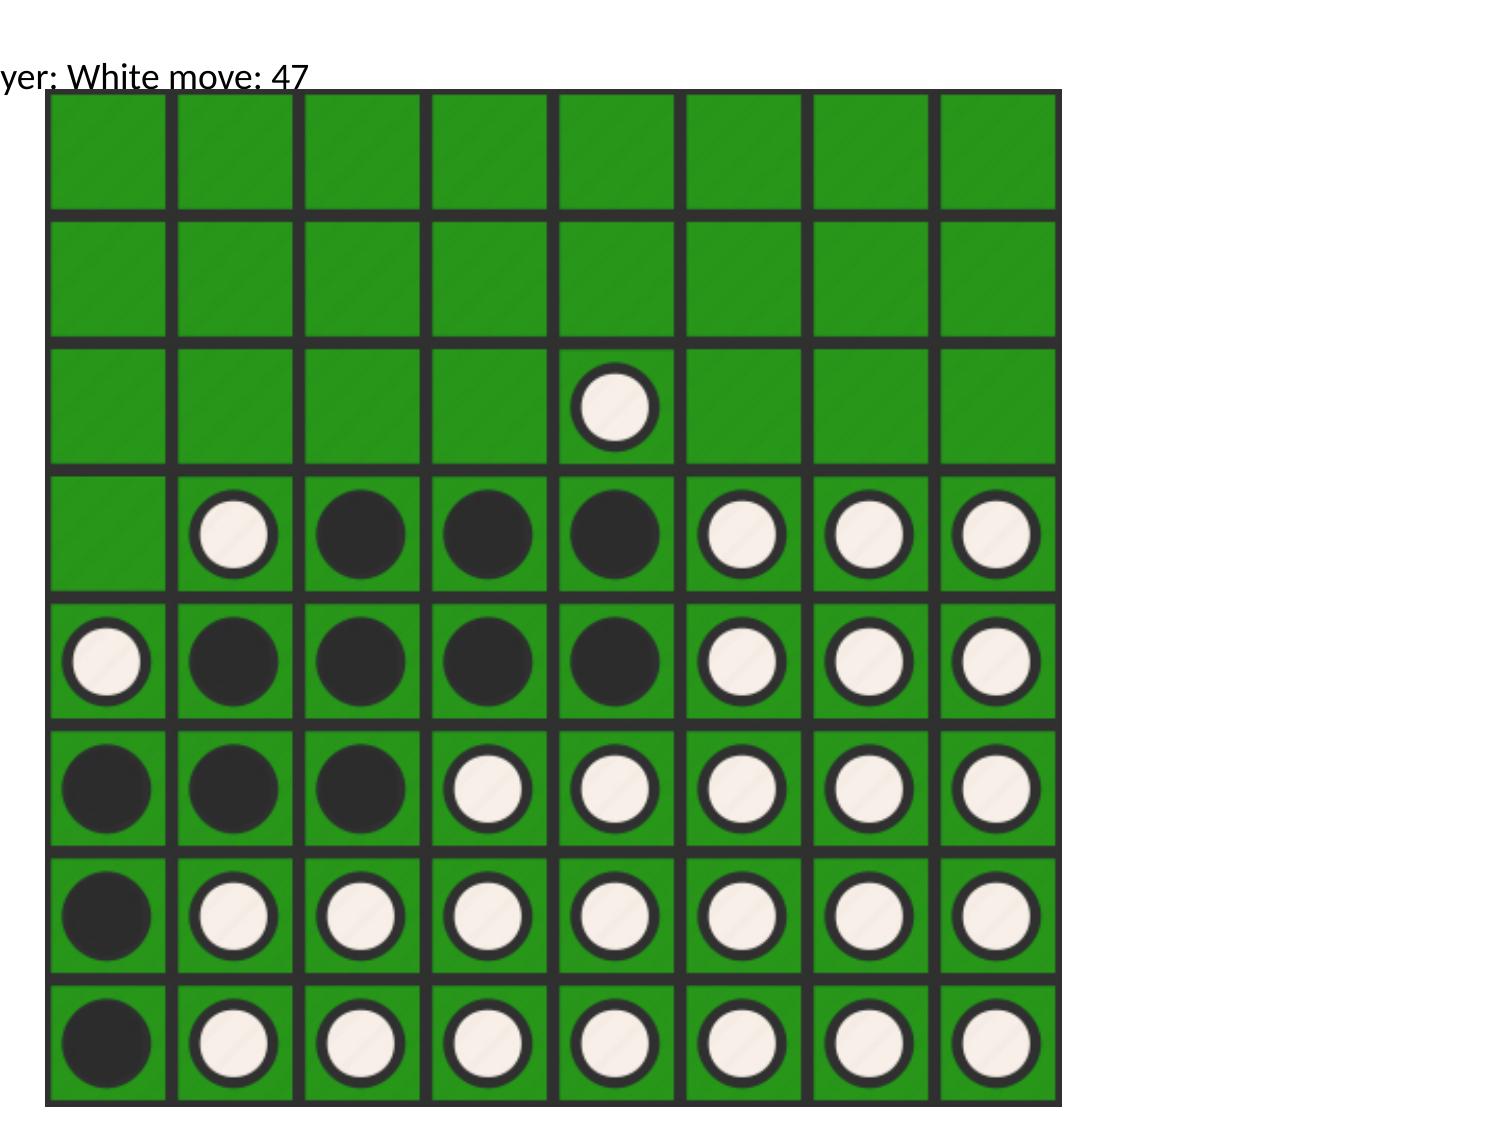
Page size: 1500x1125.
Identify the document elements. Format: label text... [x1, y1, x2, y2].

text_box turn: 36 player: White move: 47 [0, 44, 325, 105]
picture [44, 89, 1062, 1107]
